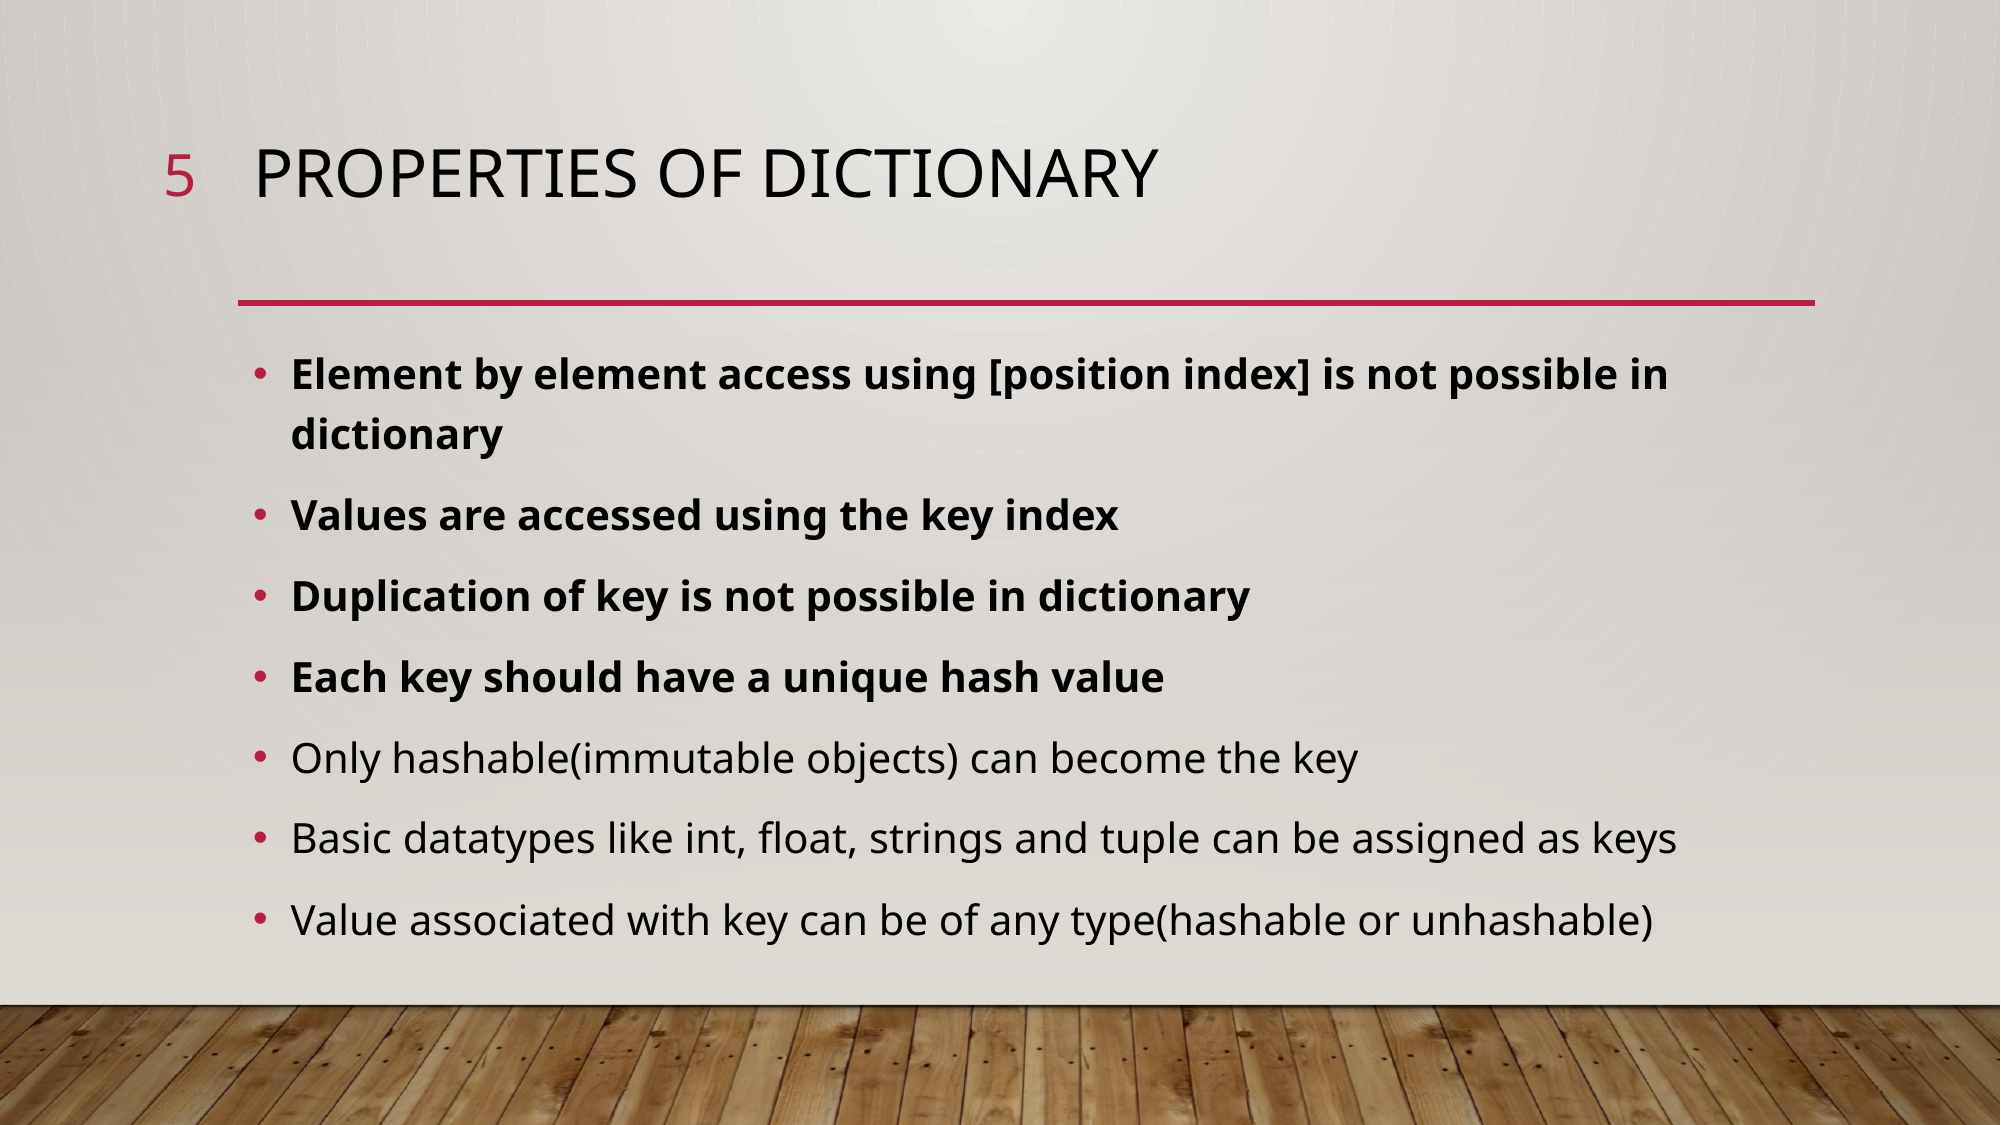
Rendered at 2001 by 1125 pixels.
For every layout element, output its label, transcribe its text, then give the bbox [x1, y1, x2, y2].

title Properties of dICTIONARY [238, 131, 1814, 305]
picture [0, 1005, 2000, 1125]
slide_number 5 [78, 131, 212, 214]
list Element by element access using [position index] is not possible in dictionary Values are accessed using the key index Duplication of key is not possible in dictionary Each key should have a unique hash value Only hashable(immutable objects) can become the key Basic datatypes like int, float, strings and tuple can be assigned as keys Value associated with key can be of any type(hashable or unhashable) [238, 330, 1814, 897]
